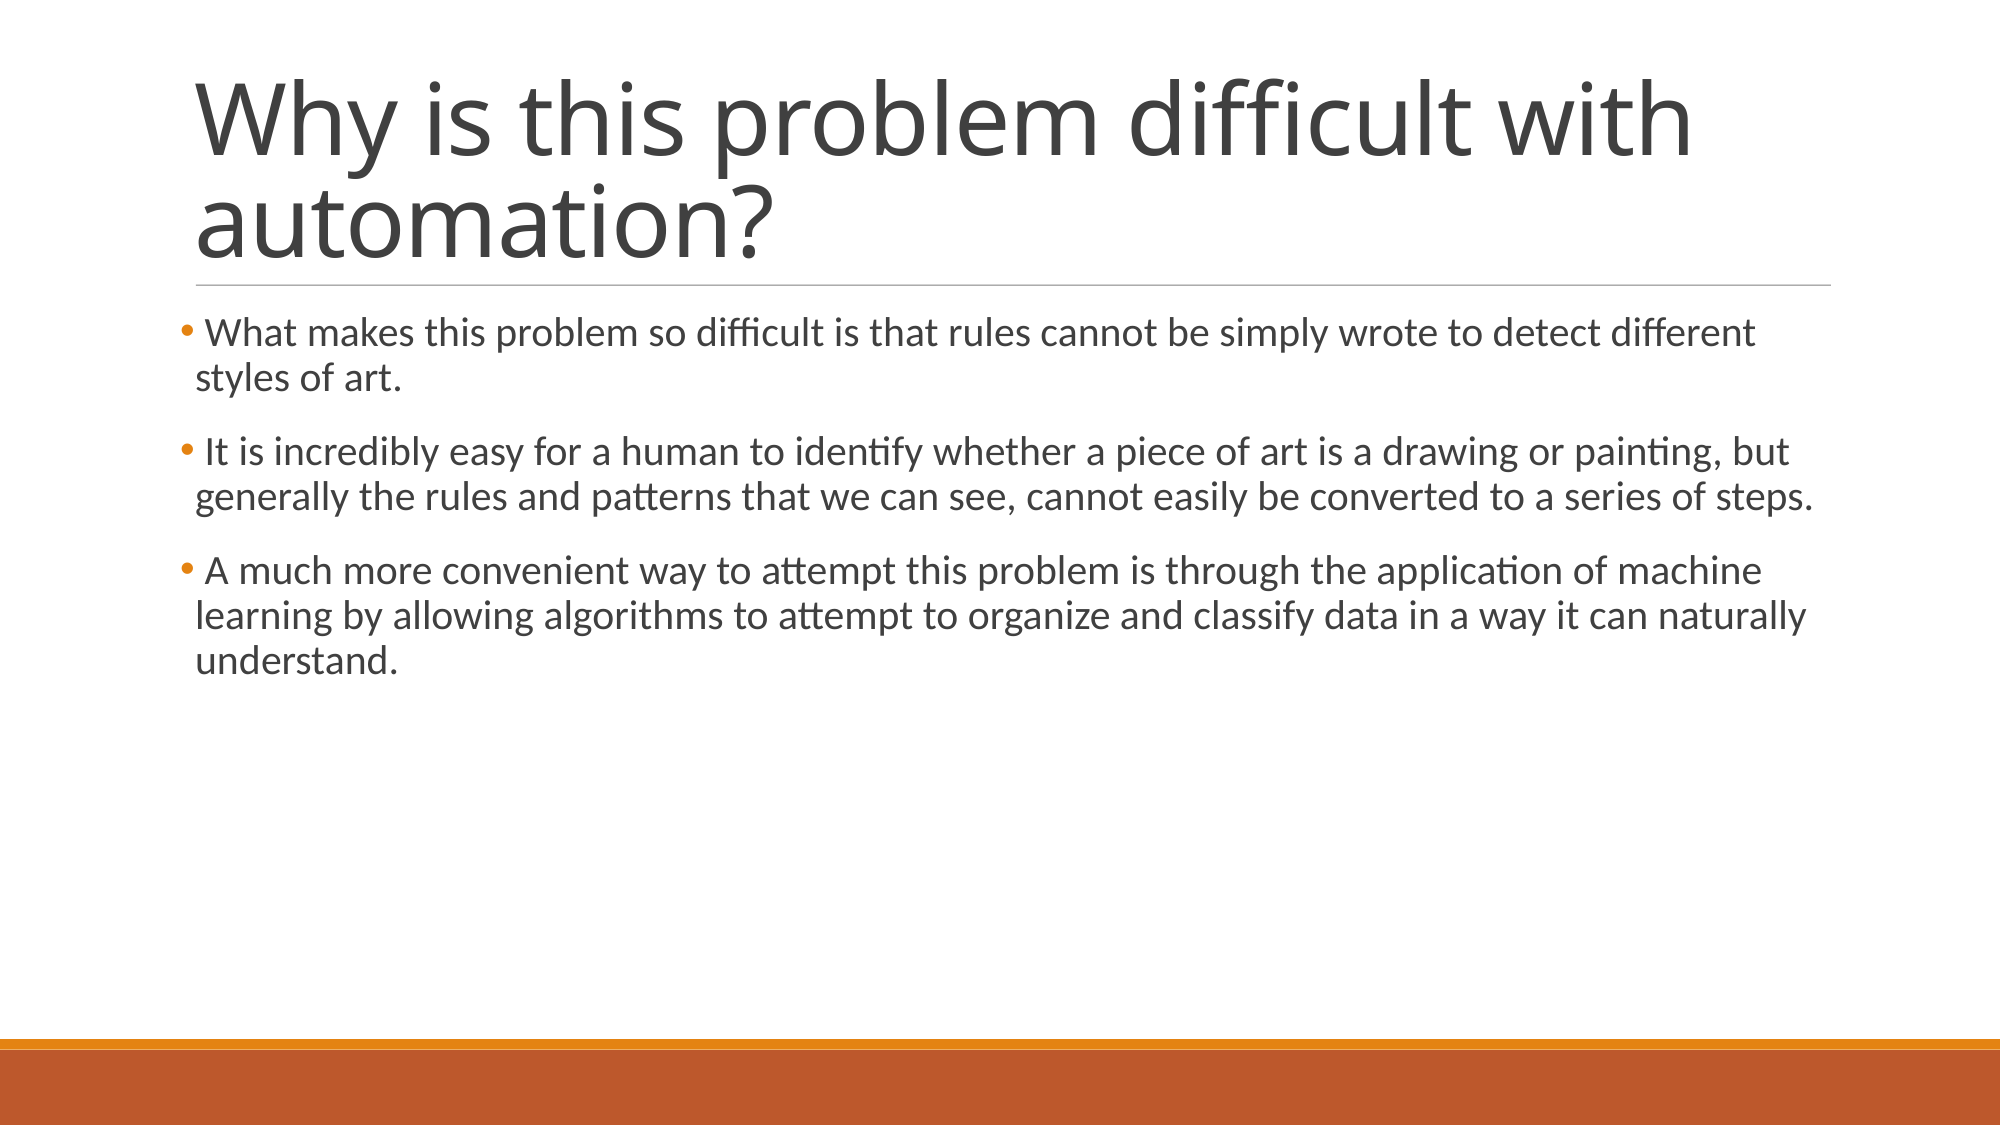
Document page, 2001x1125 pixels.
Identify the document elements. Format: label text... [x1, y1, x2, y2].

text_box Why is this problem difficult with automation? [180, 47, 1830, 285]
text_box What makes this problem so difficult is that rules cannot be simply wrote to detect different styles of art. It is incredibly easy for a human to identify whether a piece of art is a drawing or painting, but generally the rules and patterns that we can see, cannot easily be converted to a series of steps. A much more convenient way to attempt this problem is through the application of machine learning by allowing algorithms to attempt to organize and classify data in a way it can naturally understand. [180, 302, 1830, 963]
